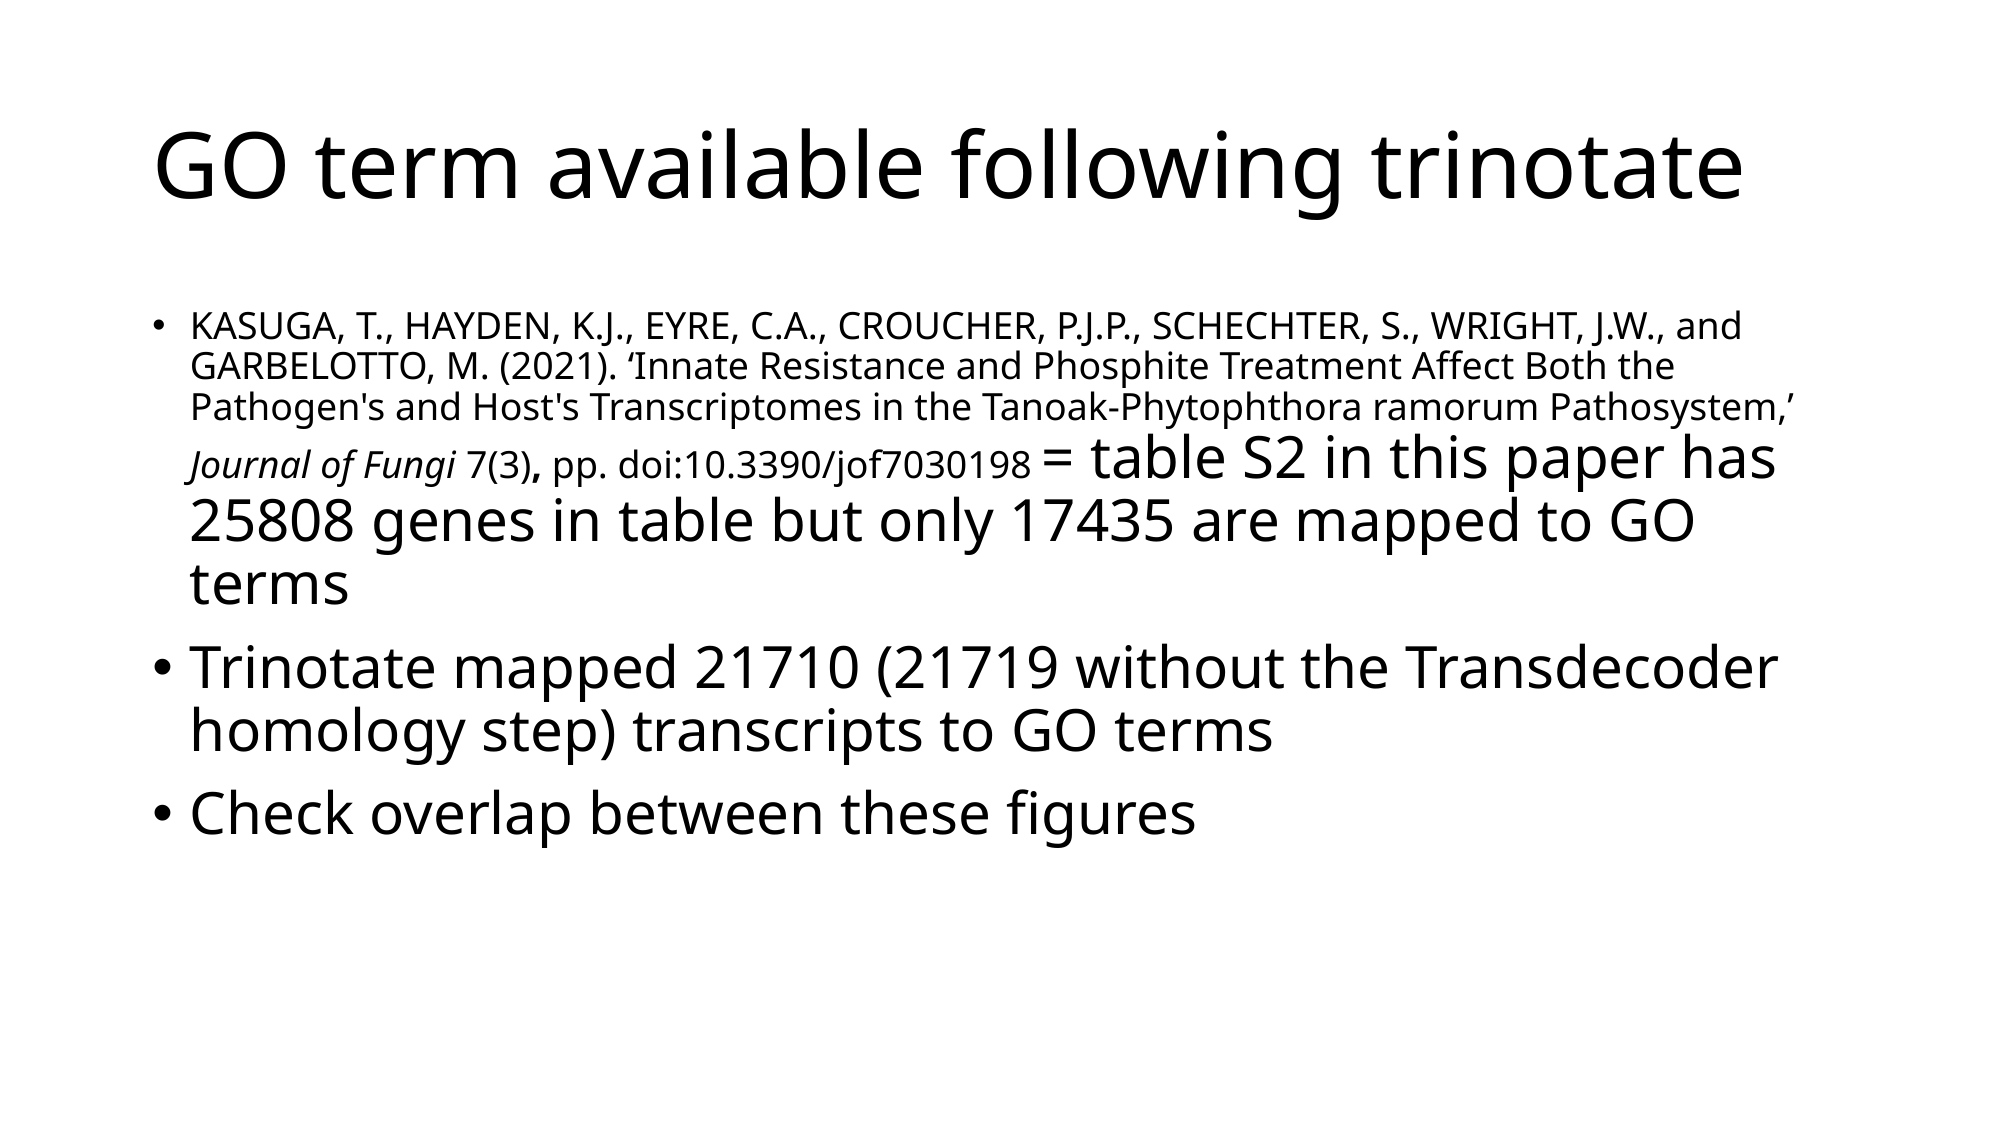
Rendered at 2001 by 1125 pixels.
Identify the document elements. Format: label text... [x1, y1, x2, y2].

list KASUGA, T., HAYDEN, K.J., EYRE, C.A., CROUCHER, P.J.P., SCHECHTER, S., WRIGHT, J.W., and GARBELOTTO, M. (2021). ‘Innate Resistance and Phosphite Treatment Affect Both the Pathogen's and Host's Transcriptomes in the Tanoak-Phytophthora ramorum Pathosystem,’ Journal of Fungi 7(3), pp. doi:10.3390/jof7030198 = table S2 in this paper has 25808 genes in table but only 17435 are mapped to GO terms Trinotate mapped 21710 (21719 without the Transdecoder homology step) transcripts to GO terms Check overlap between these figures [137, 299, 1863, 1014]
title GO term available following trinotate [137, 59, 1863, 278]
